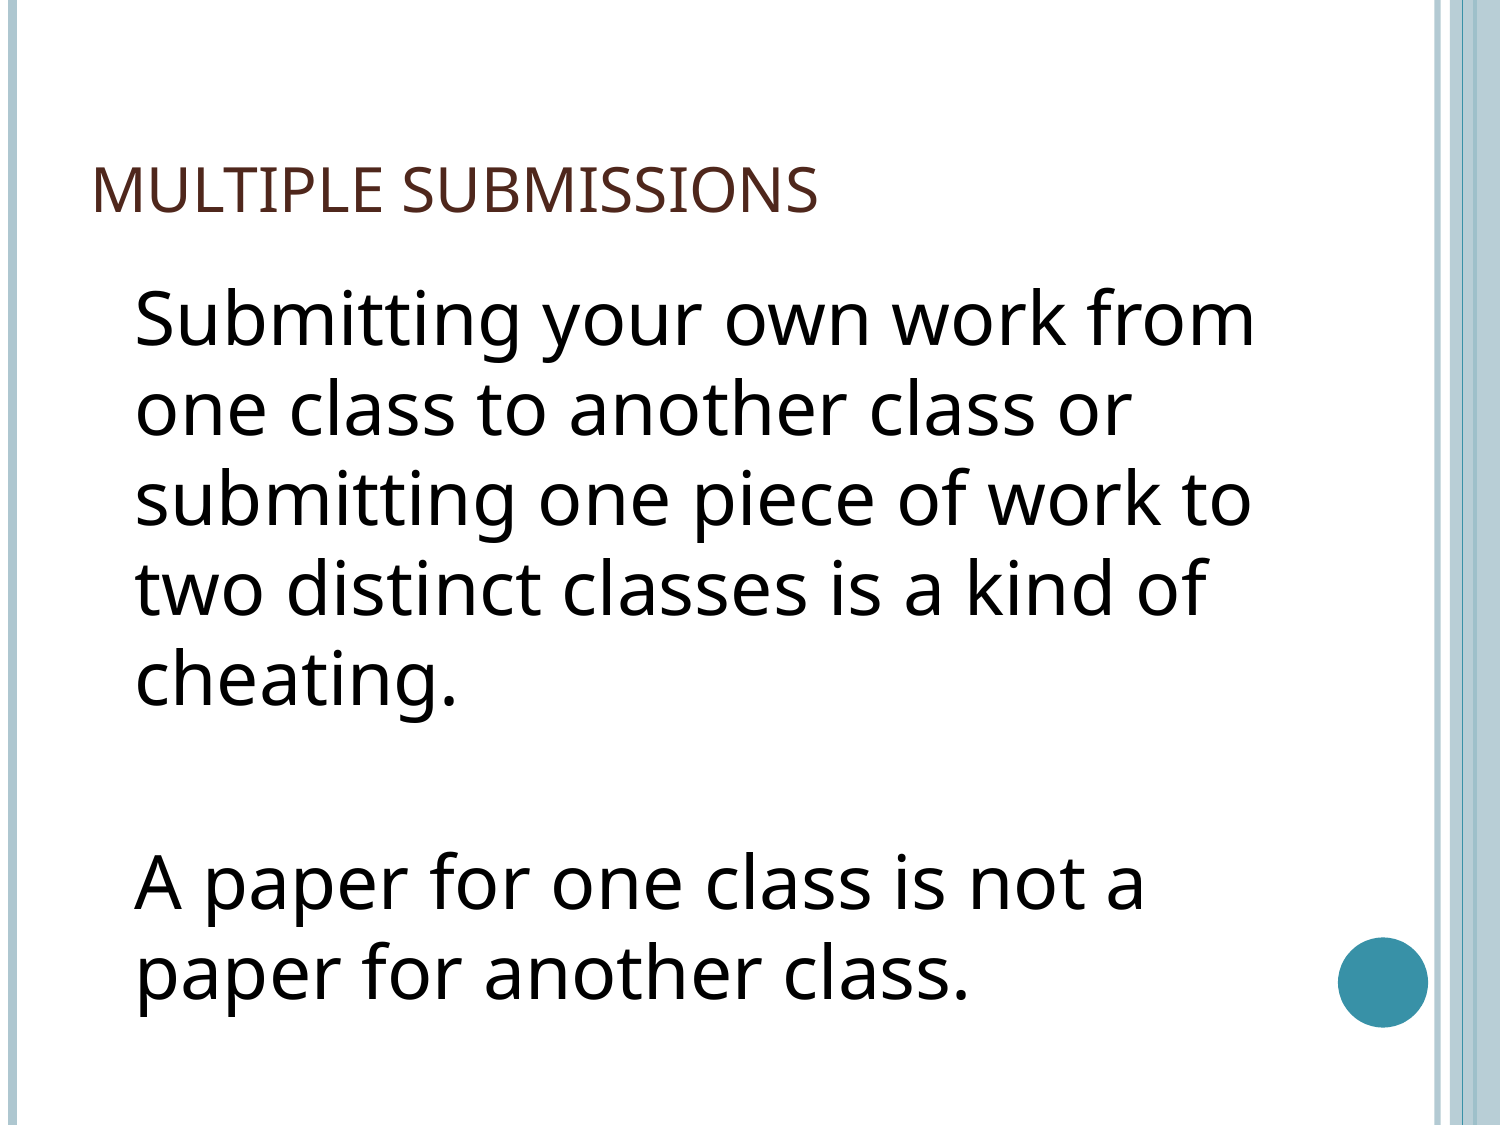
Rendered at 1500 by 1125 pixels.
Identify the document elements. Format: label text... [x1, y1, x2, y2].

title MULTIPLE SUBMISSIONS [75, 45, 1300, 233]
list Submitting your own work from one class to another class or submitting one piece of work to two distinct classes is a kind of cheating. A paper for one class is not a paper for another class. [75, 262, 1300, 1062]
